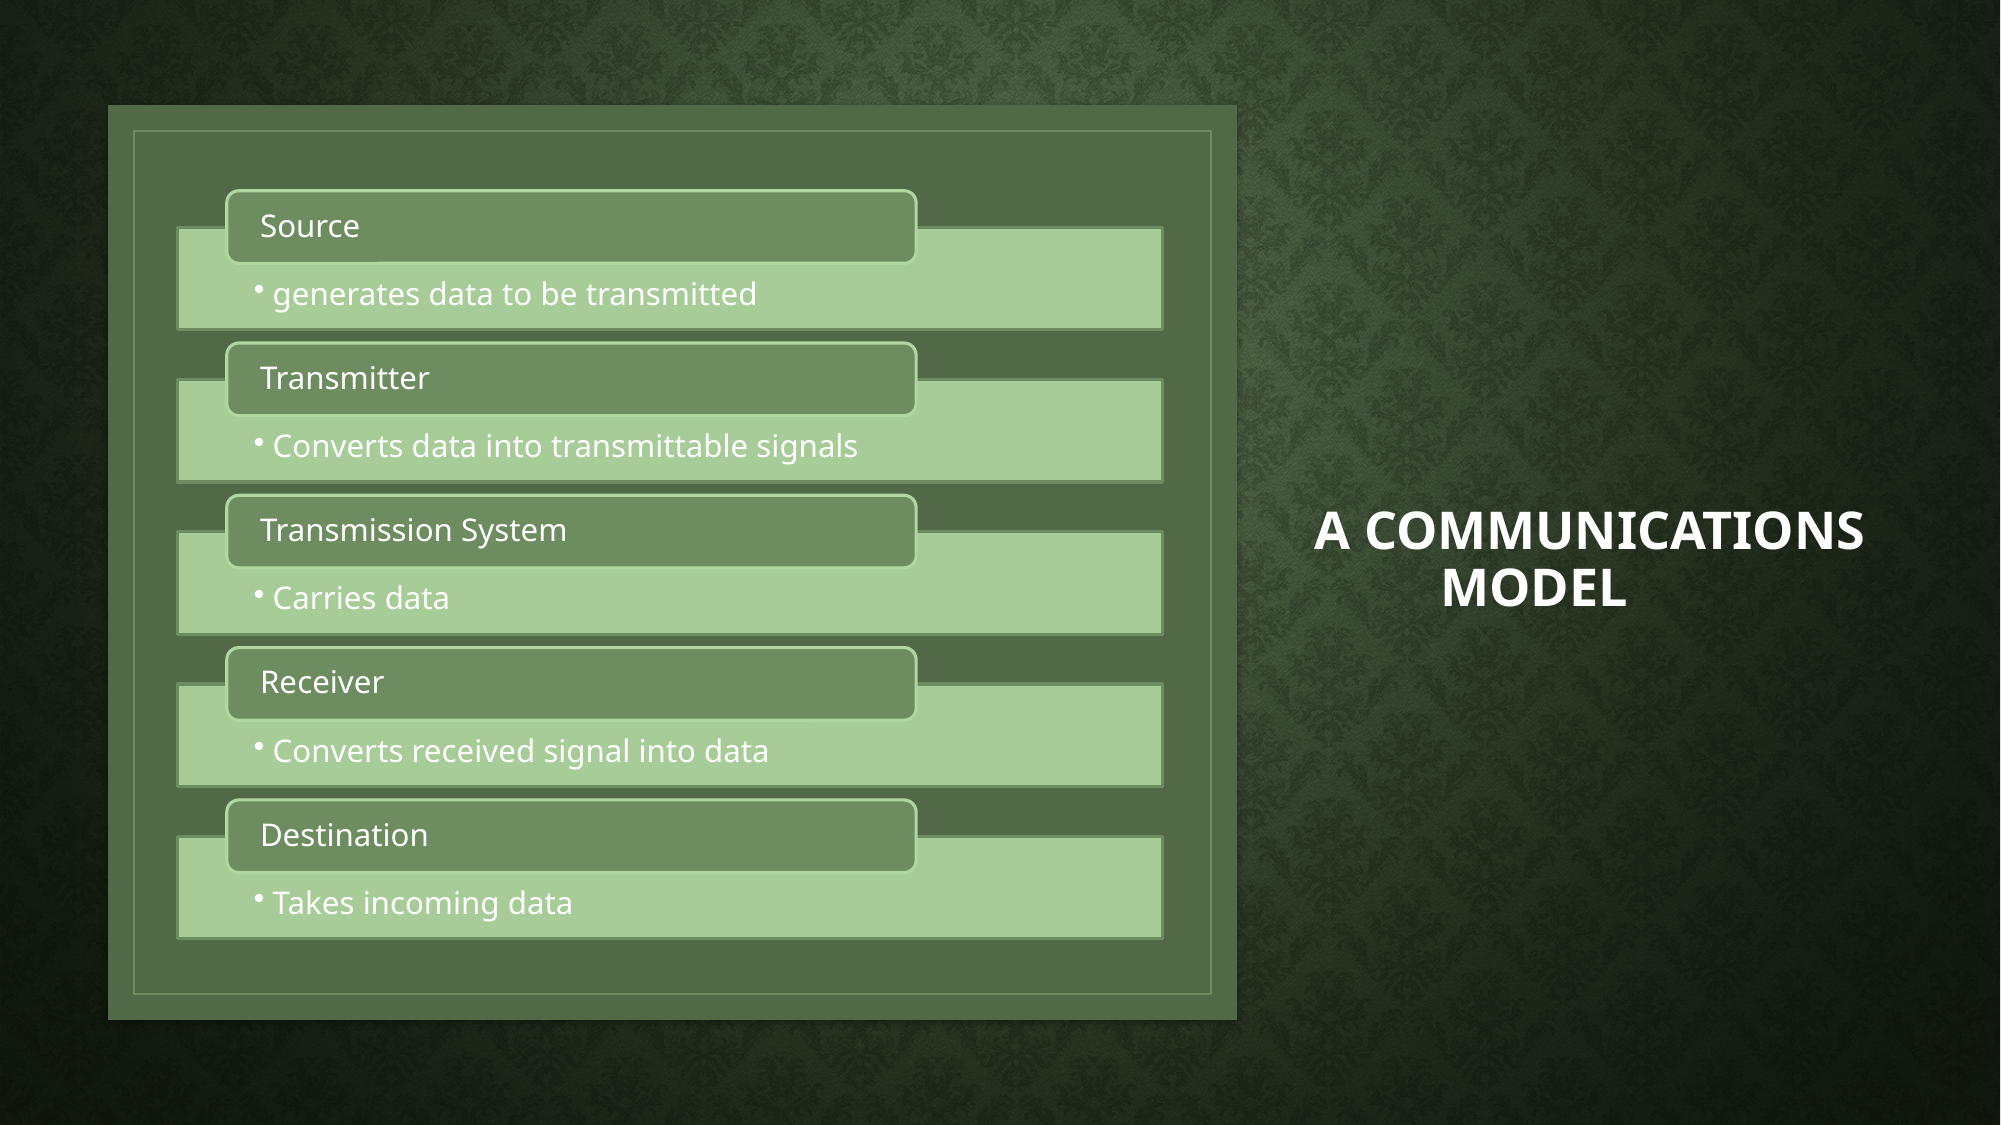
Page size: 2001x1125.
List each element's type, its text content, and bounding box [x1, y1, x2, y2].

text_box [122, 119, 1223, 1006]
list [176, 179, 1163, 951]
title A Communications Model [1291, 103, 1889, 1020]
text_box [132, 130, 1213, 995]
